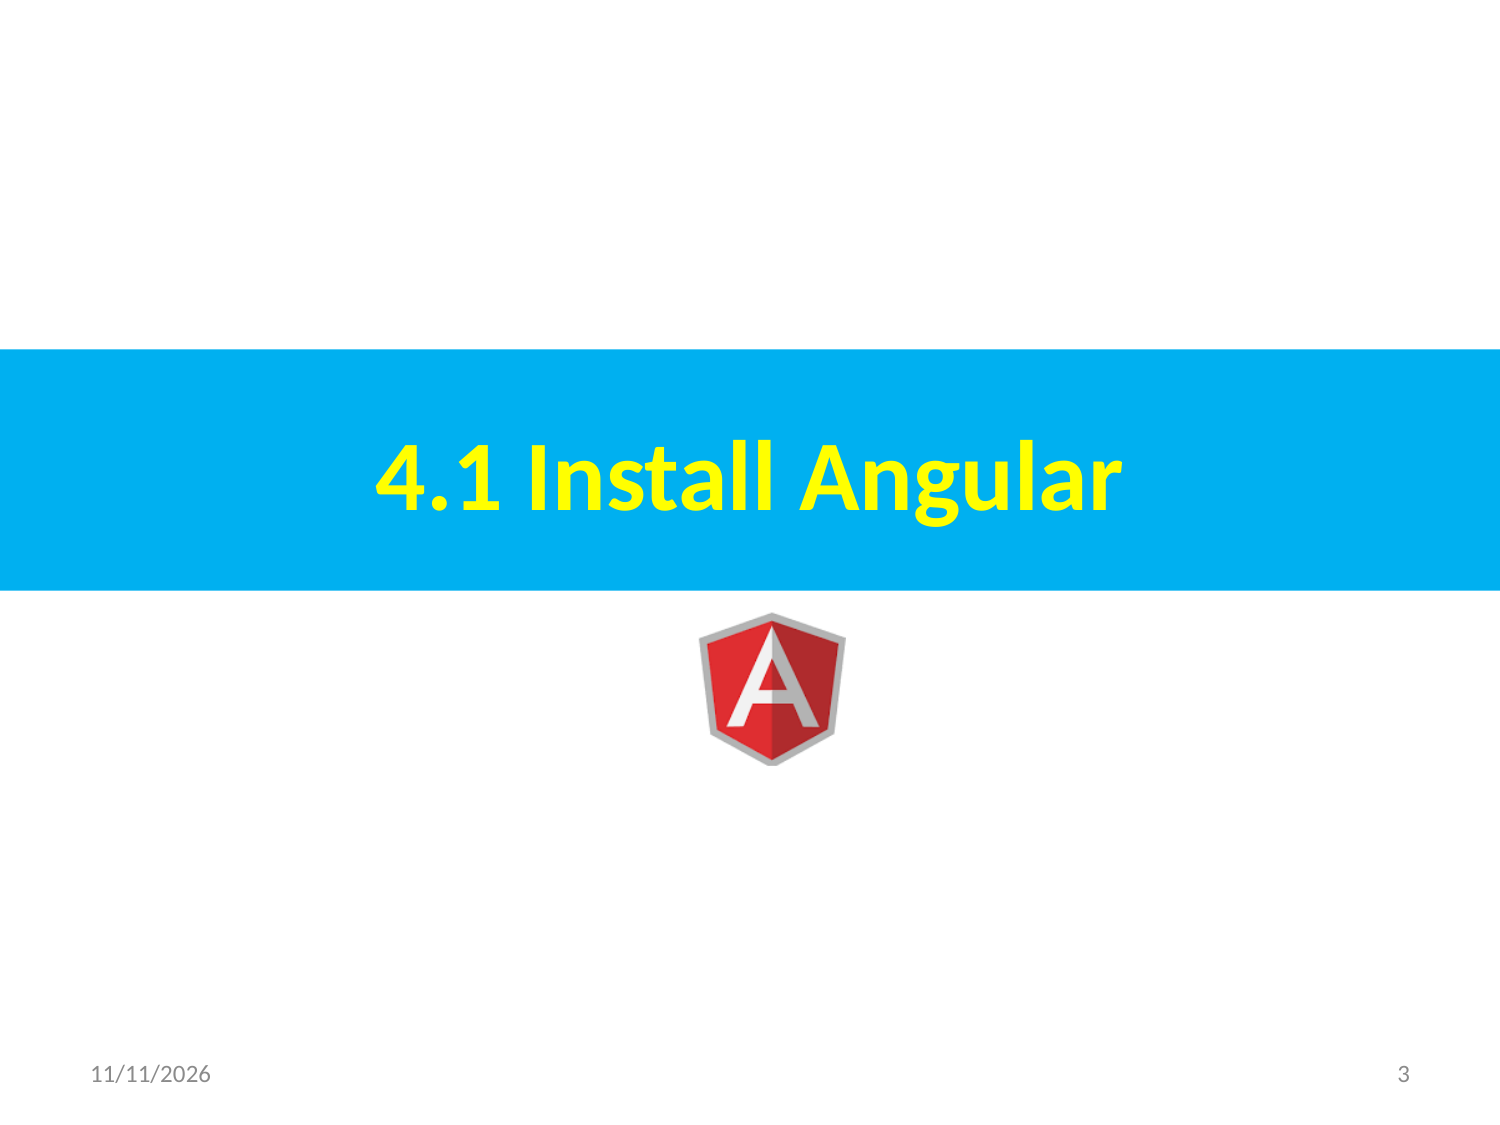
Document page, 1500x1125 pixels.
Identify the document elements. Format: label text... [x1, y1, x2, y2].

picture [694, 609, 846, 771]
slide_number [75, 1042, 425, 1103]
slide_number 3 [1074, 1042, 1425, 1103]
title 4.1 Install Angular [0, 349, 1500, 591]
